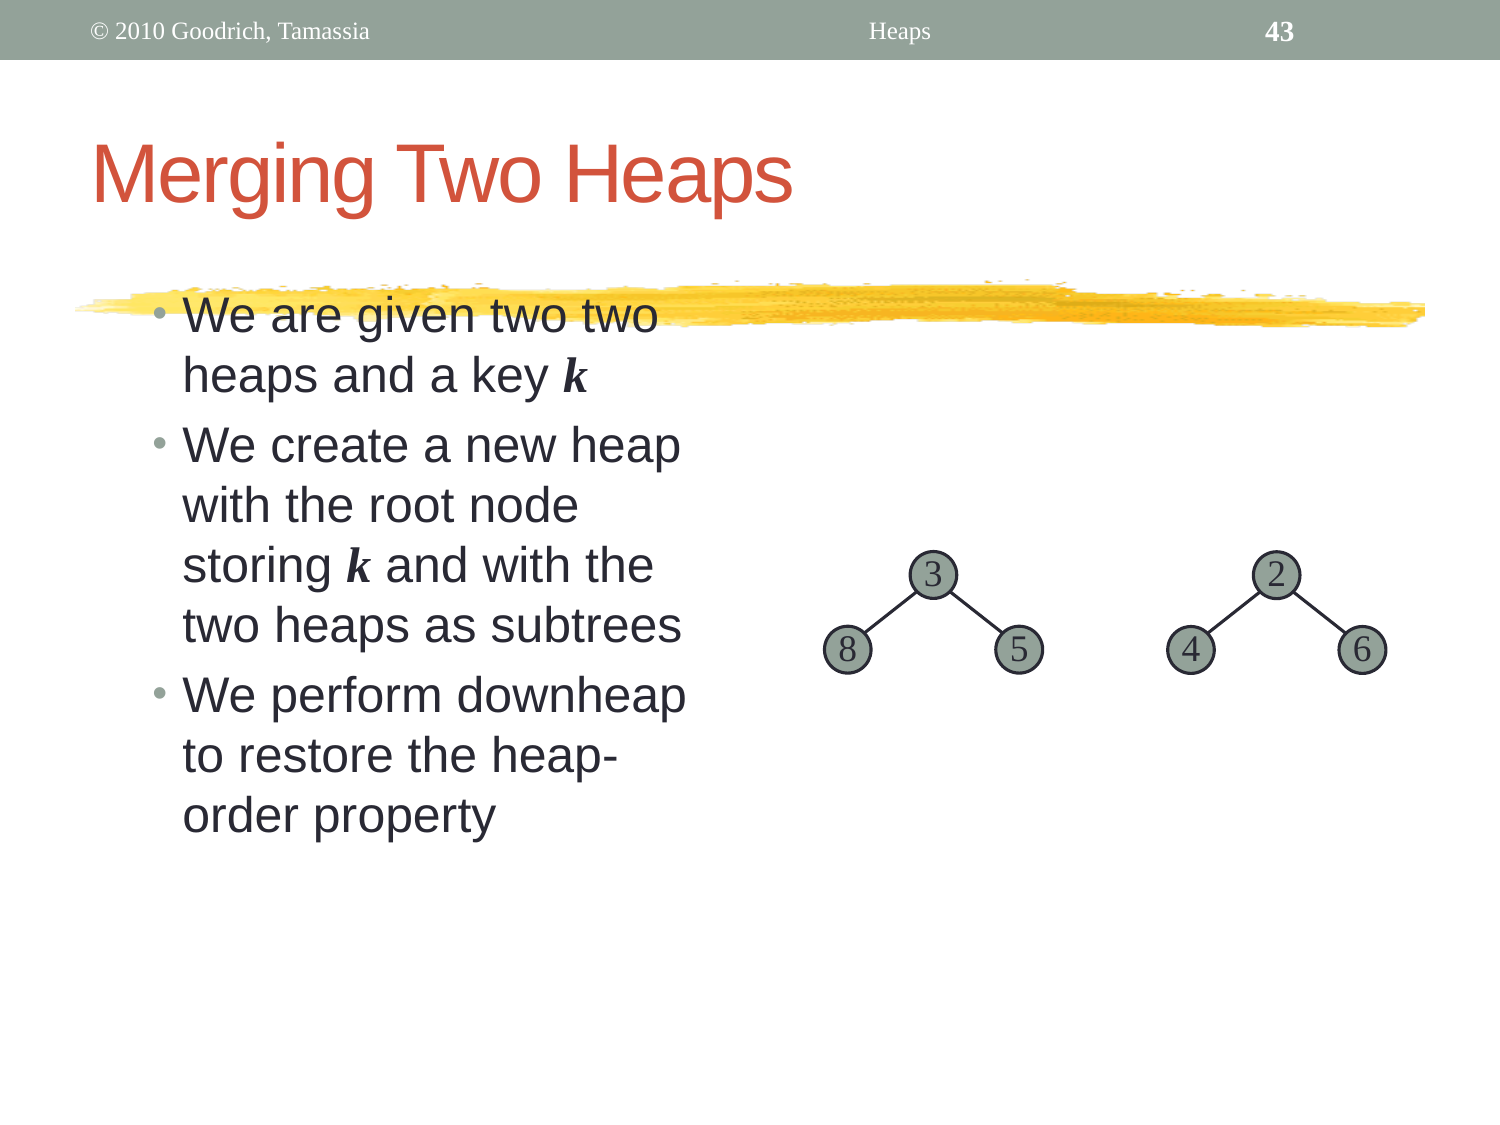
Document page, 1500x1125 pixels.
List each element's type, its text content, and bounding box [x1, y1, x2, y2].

list We are given two two heaps and a key k We create a new heap with the root node storing k and with the two heaps as subtrees We perform downheap to restore the heap-order property [137, 275, 738, 950]
text_box 5 [995, 626, 1043, 674]
slide_number © 2010 Goodrich, Tamassia [75, 3, 550, 57]
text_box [1207, 592, 1261, 633]
picture [75, 274, 1425, 338]
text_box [949, 592, 1004, 633]
title Merging Two Heaps [75, 87, 1425, 250]
footer Heaps [562, 3, 1238, 57]
text_box 3 [910, 551, 957, 599]
text_box 6 [1339, 626, 1386, 674]
text_box 8 [824, 626, 872, 674]
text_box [1292, 592, 1347, 633]
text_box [864, 592, 918, 633]
text_box 4 [1167, 626, 1215, 674]
text_box 2 [1253, 551, 1300, 599]
slide_number 43 [1250, 3, 1425, 57]
